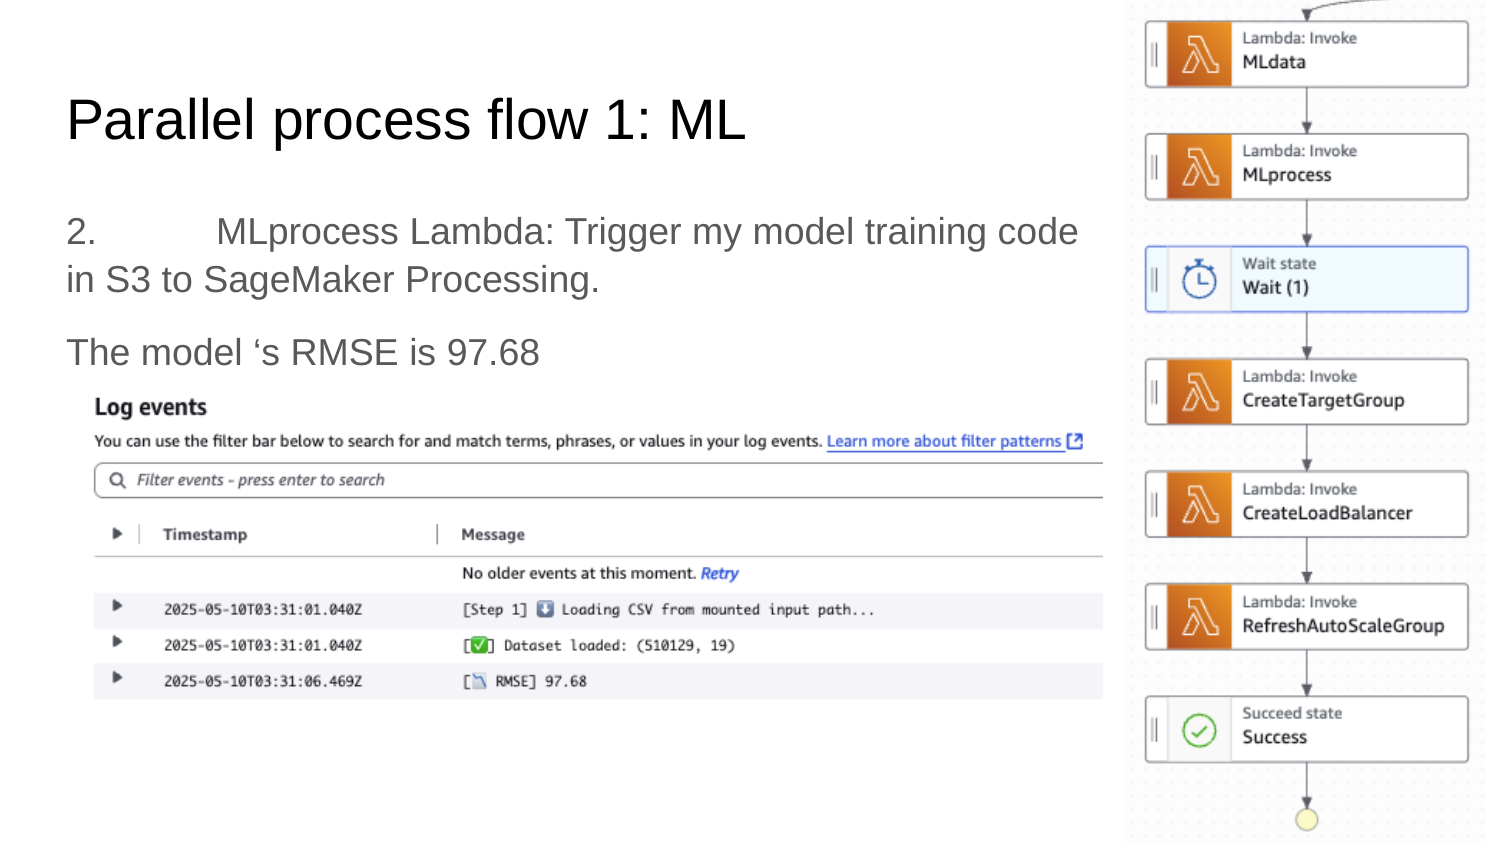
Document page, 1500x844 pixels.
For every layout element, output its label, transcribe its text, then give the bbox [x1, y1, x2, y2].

title Parallel process flow 1: ML [51, 72, 1120, 167]
list 2. MLprocess Lambda: Trigger my model training code in S3 to SageMaker Processing. The model ‘s RMSE is 97.68 [51, 189, 1120, 750]
picture [67, 375, 1104, 701]
picture [1125, 0, 1486, 844]
